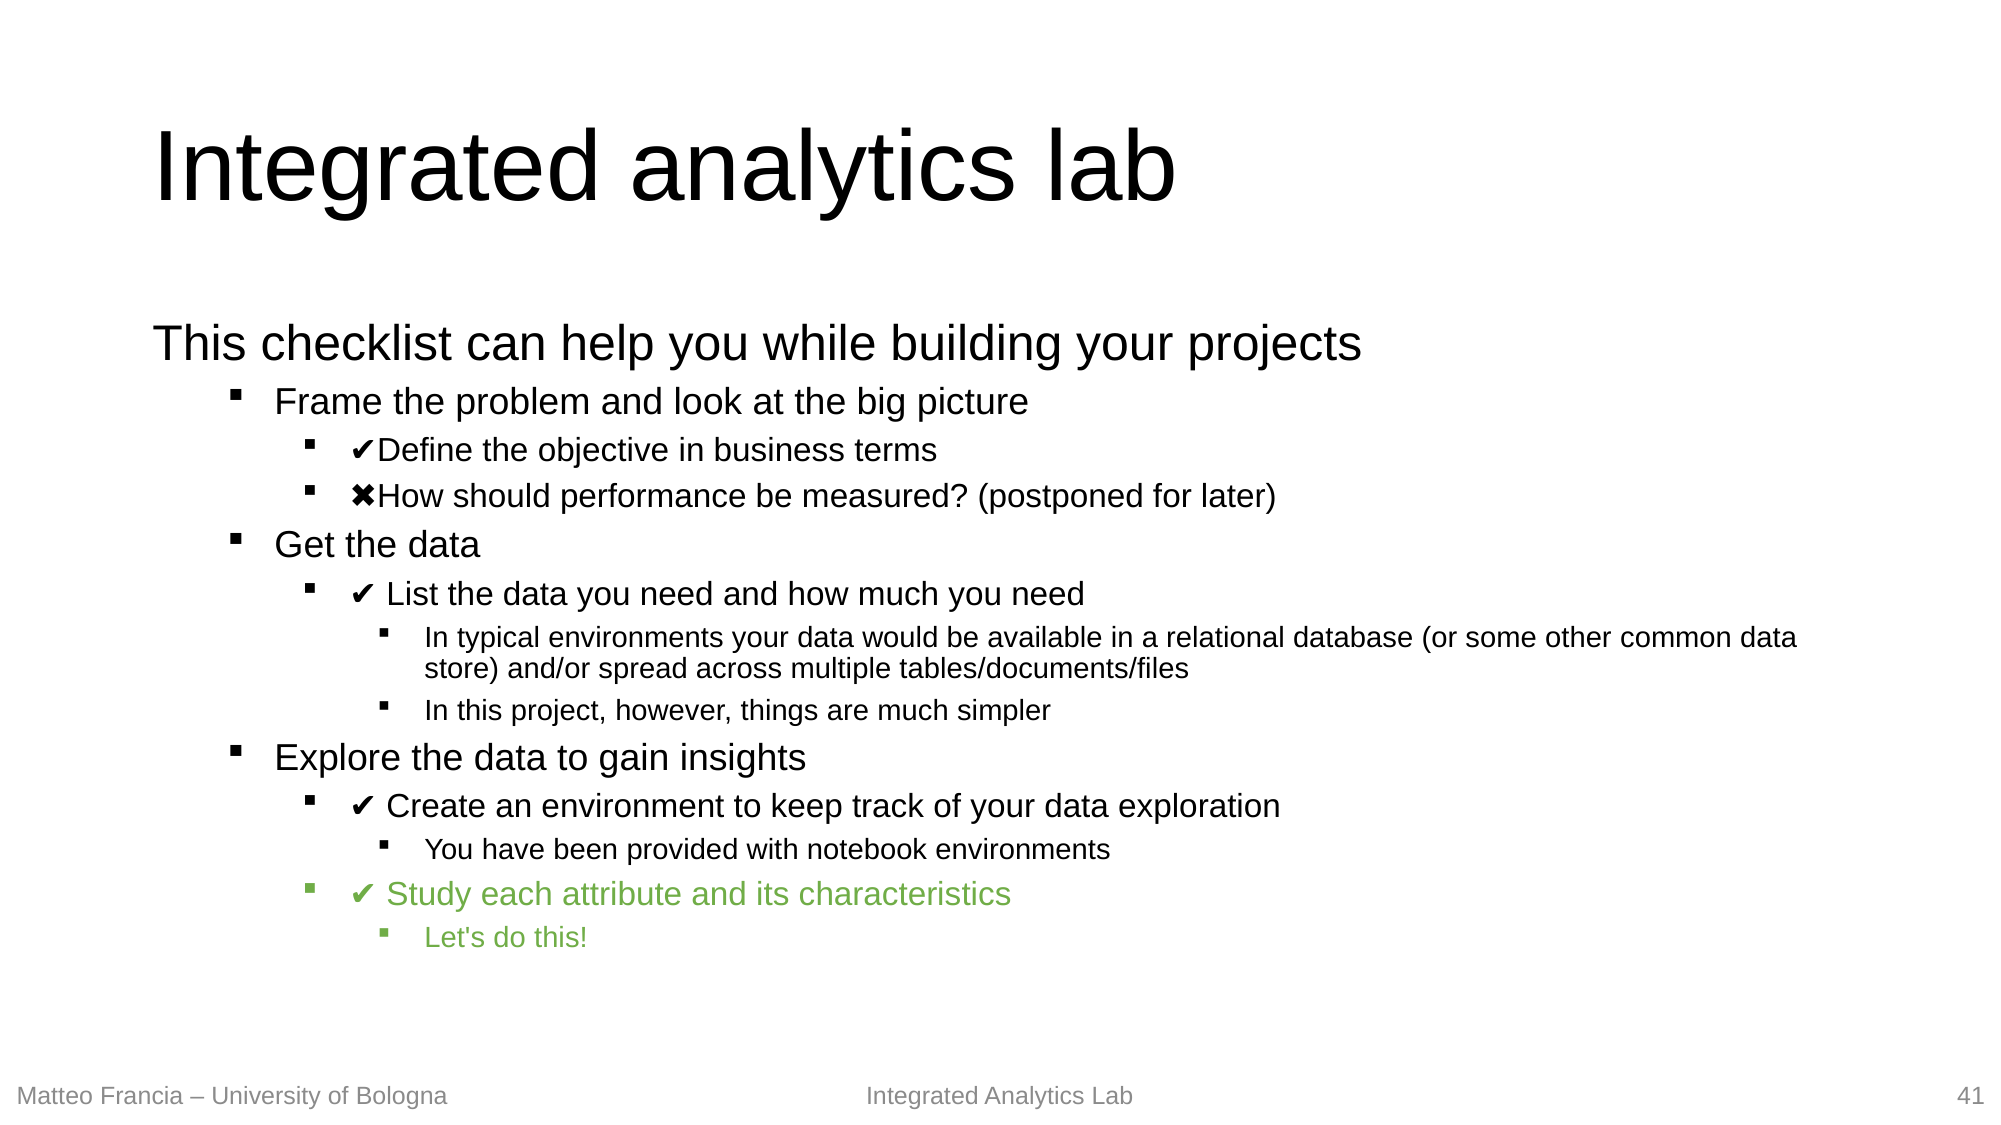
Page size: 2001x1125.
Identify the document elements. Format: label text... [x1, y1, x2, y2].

list This checklist can help you while building your projects Frame the problem and look at the big picture ✔Define the objective in business terms ✖How should performance be measured? (postponed for later) Get the data ✔ List the data you need and how much you need In typical environments your data would be available in a relational database (or some other common data store) and/or spread across multiple tables/documents/files In this project, however, things are much simpler Explore the data to gain insights ✔ Create an environment to keep track of your data exploration You have been provided with notebook environments ✔ Study each attribute and its characteristics Let's do this! [137, 278, 1863, 993]
title Integrated analytics lab [137, 59, 1863, 278]
slide_number 41 [1550, 1065, 2000, 1125]
footer Matteo Francia – University of Bologna [0, 1065, 466, 1125]
